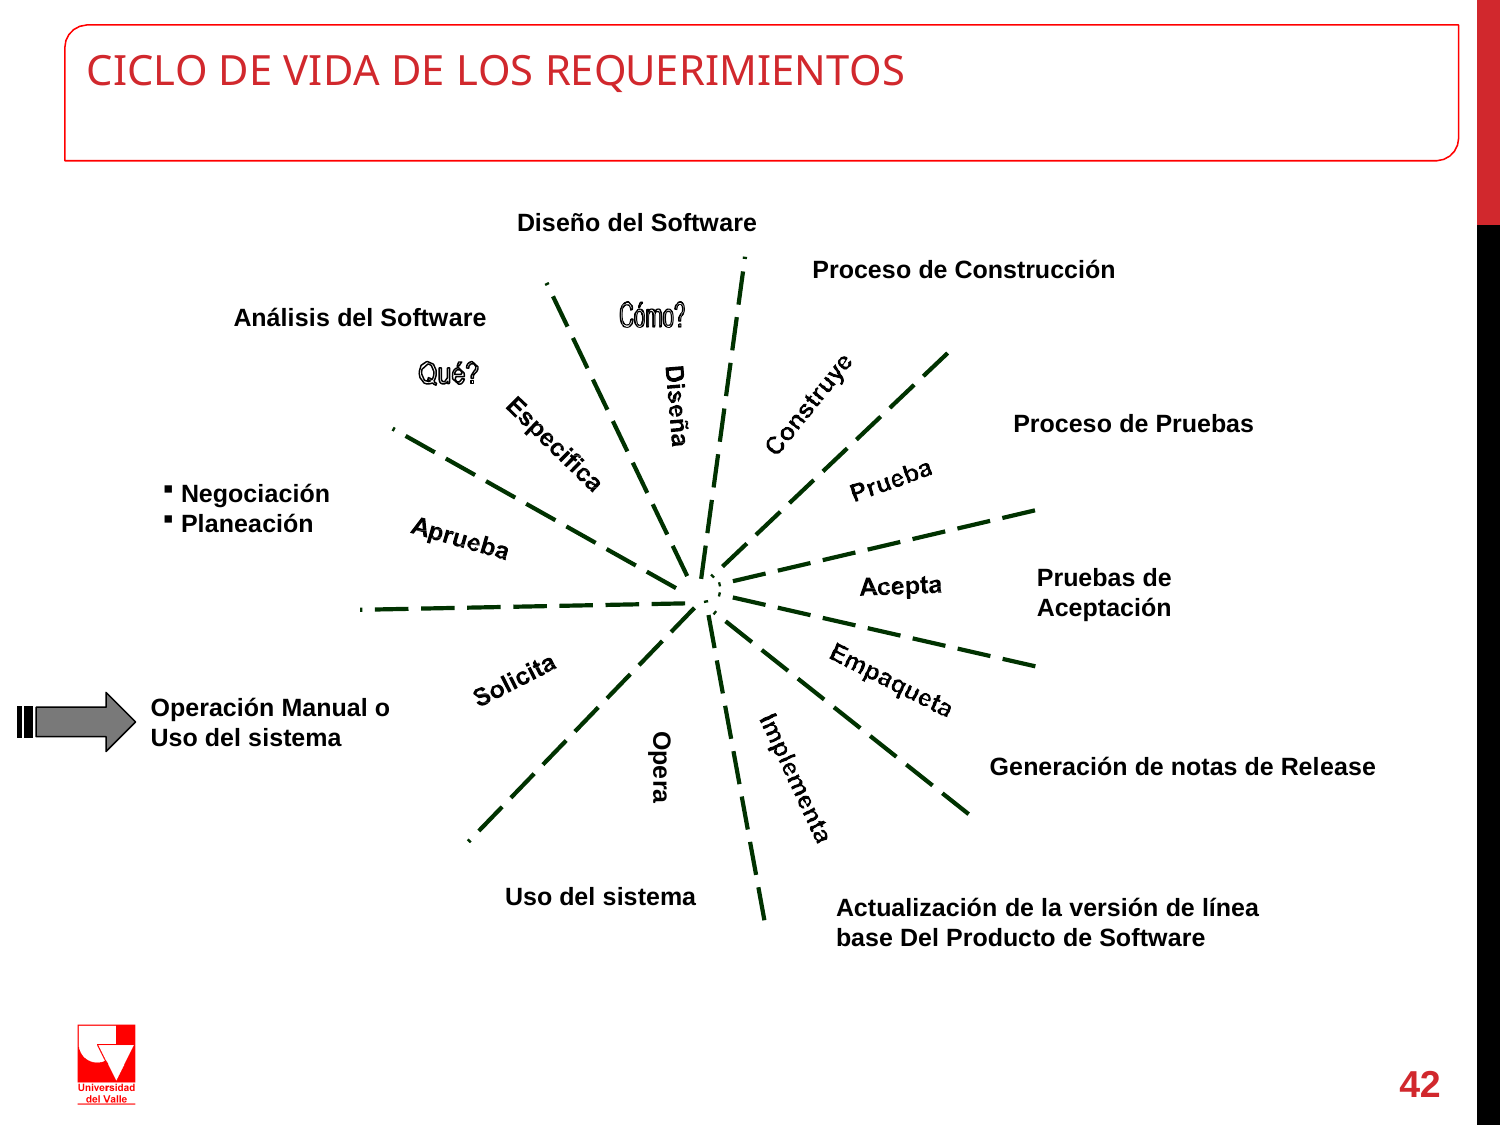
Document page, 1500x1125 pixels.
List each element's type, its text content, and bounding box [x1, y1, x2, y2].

text_box [668, 404, 683, 417]
text_box [525, 657, 558, 680]
text_box [36, 692, 136, 752]
text_box Proceso de Construcción [810, 254, 1118, 284]
text_box [524, 420, 564, 457]
text_box [920, 575, 942, 594]
text_box [619, 301, 685, 328]
text_box Diseño del Software [515, 206, 759, 237]
text_box Opera [649, 729, 679, 806]
picture [76, 1023, 136, 1105]
text_box Operación Manual o Uso del sistema [148, 691, 392, 751]
text_box Pruebas de Aceptación [1034, 561, 1314, 621]
text_box [467, 537, 480, 552]
text_box [442, 529, 468, 549]
text_box [759, 642, 951, 799]
text_box Análisis del Software [231, 301, 488, 332]
text_box [452, 367, 465, 385]
text_box [473, 684, 504, 706]
text_box [670, 419, 689, 433]
text_box [859, 577, 904, 596]
text_box [906, 580, 920, 599]
text_box [419, 361, 437, 386]
text_box [480, 535, 495, 556]
text_box [409, 517, 443, 544]
text_box [766, 356, 933, 502]
text_box [506, 672, 518, 690]
text_box [494, 545, 508, 561]
text_box Generación de notas de Release [987, 750, 1377, 781]
text_box Uso del sistema [503, 880, 699, 911]
text_box [500, 675, 512, 693]
text_box [505, 395, 533, 427]
slide_number 42 [1395, 1059, 1446, 1125]
text_box [759, 649, 951, 844]
text_box [665, 366, 685, 382]
text_box [466, 361, 478, 379]
text_box Actualización de la versión de línea base Del Producto de Software [833, 891, 1324, 952]
text_box [516, 671, 530, 685]
text_box Negociación Planeación [160, 477, 333, 538]
text_box [671, 434, 686, 447]
title CICLO DE VIDA DE LOS REQUERIMIENTOS [84, 43, 1416, 232]
text_box [558, 447, 585, 473]
text_box Proceso de Pruebas [1011, 407, 1256, 438]
text_box [576, 467, 601, 493]
text_box [667, 383, 686, 389]
text_box [439, 367, 450, 384]
text_box [667, 390, 682, 404]
